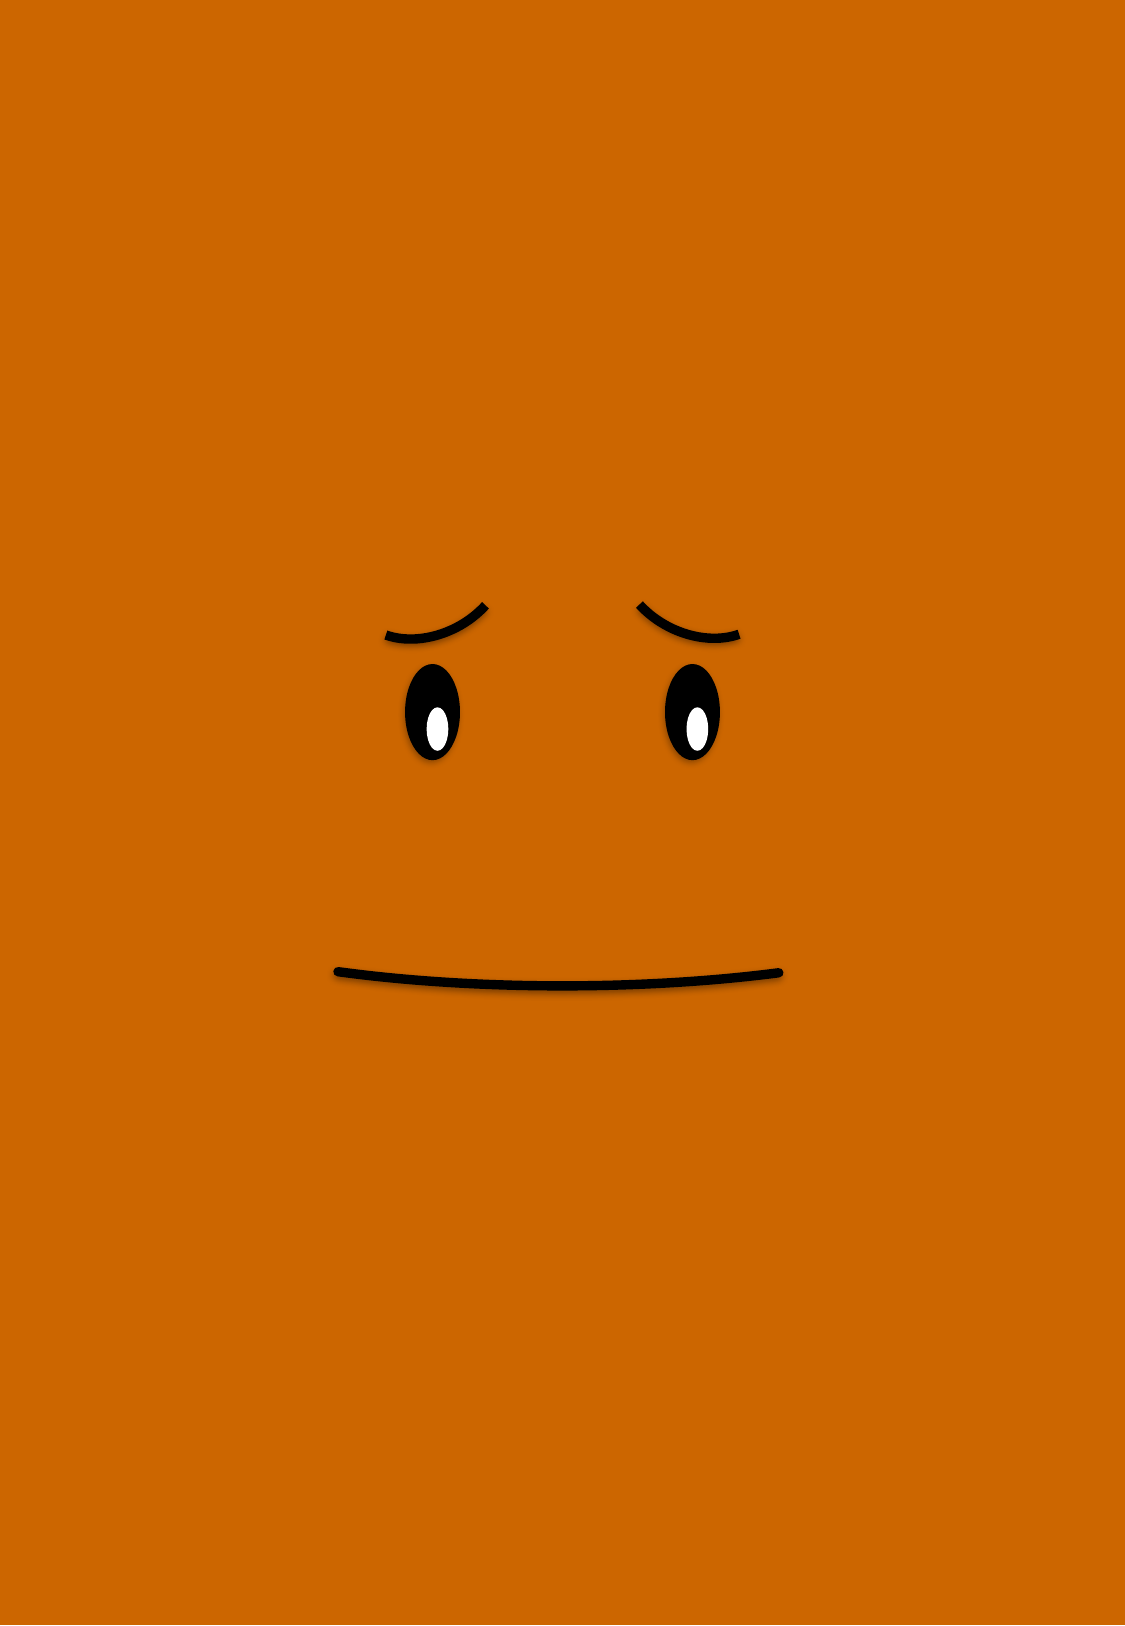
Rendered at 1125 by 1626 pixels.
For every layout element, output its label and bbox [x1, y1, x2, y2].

text_box [346, 511, 778, 635]
text_box [404, 663, 721, 761]
text_box [335, 885, 781, 988]
